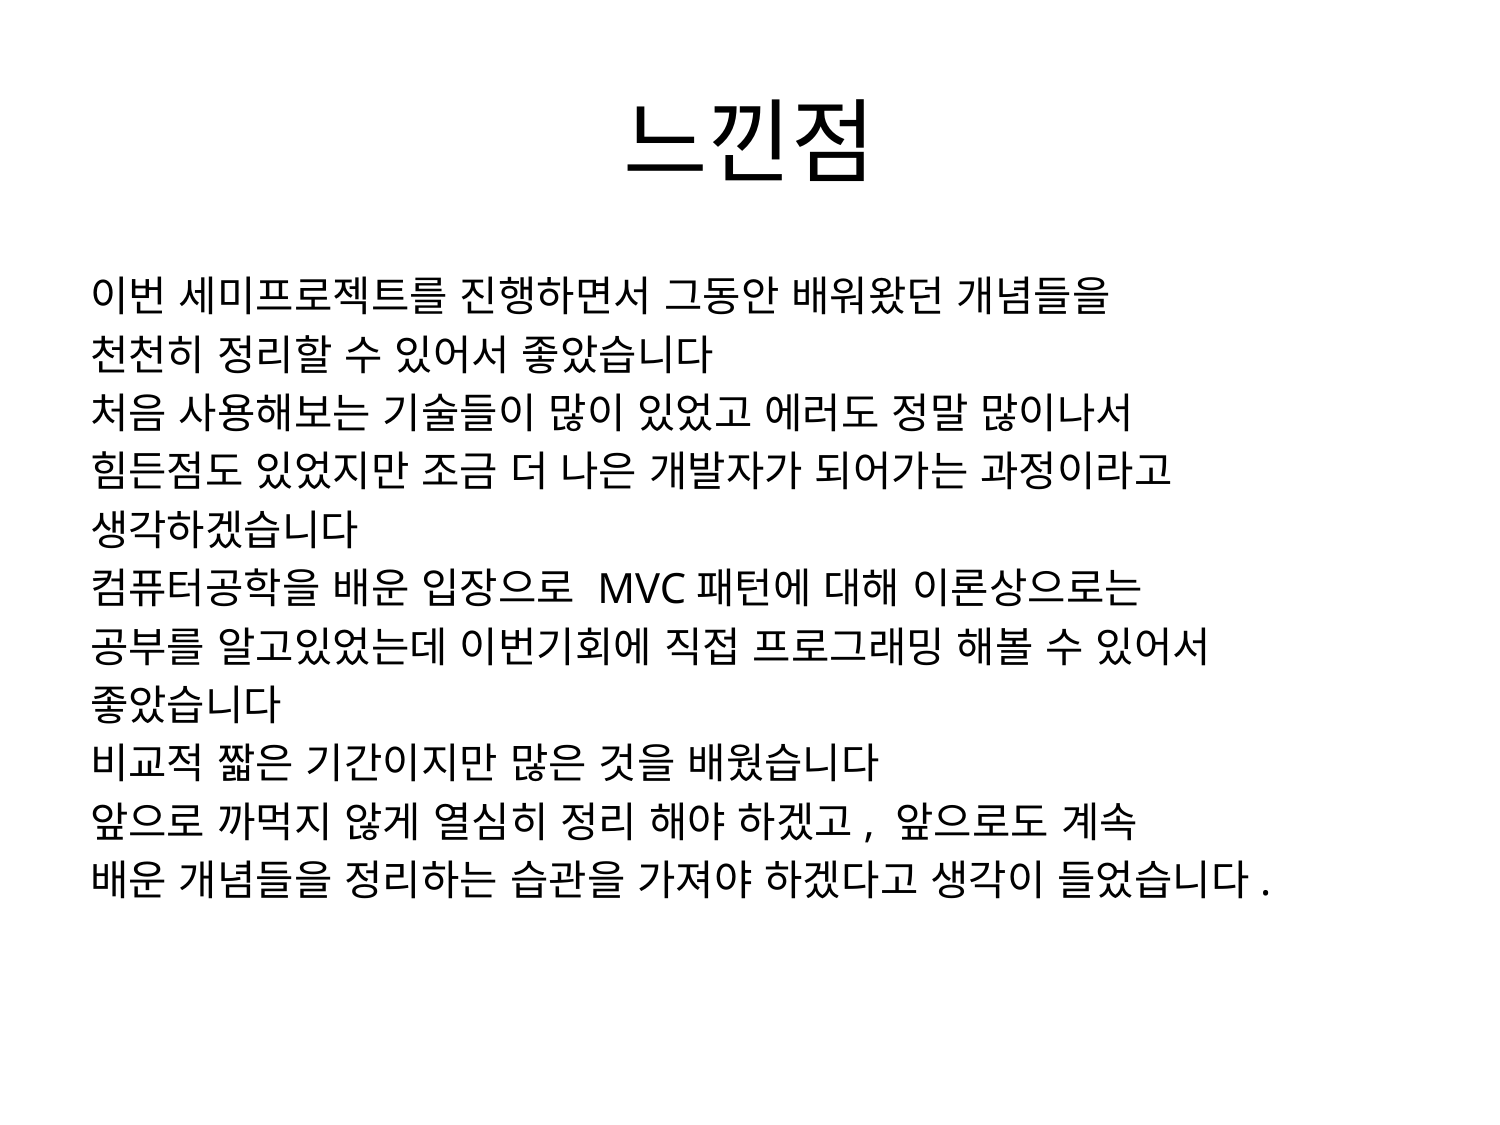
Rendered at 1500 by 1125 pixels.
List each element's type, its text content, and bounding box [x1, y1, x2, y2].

list 이번 세미프로젝트를 진행하면서 그동안 배워왔던 개념들을 천천히 정리할 수 있어서 좋았습니다 처음 사용해보는 기술들이 많이 있었고 에러도 정말 많이나서 힘든점도 있었지만 조금 더 나은 개발자가 되어가는 과정이라고 생각하겠습니다 컴퓨터공학을 배운 입장으로 MVC패턴에 대해 이론상으로는 공부를 알고있었는데 이번기회에 직접 프로그래밍 해볼 수 있어서 좋았습니다 비교적 짧은 기간이지만 많은 것을 배웠습니다 앞으로 까먹지 않게 열심히 정리 해야 하겠고, 앞으로도 계속 배운 개념들을 정리하는 습관을 가져야 하겠다고 생각이 들었습니다. [75, 262, 1425, 1005]
title 느낀점 [75, 45, 1425, 233]
